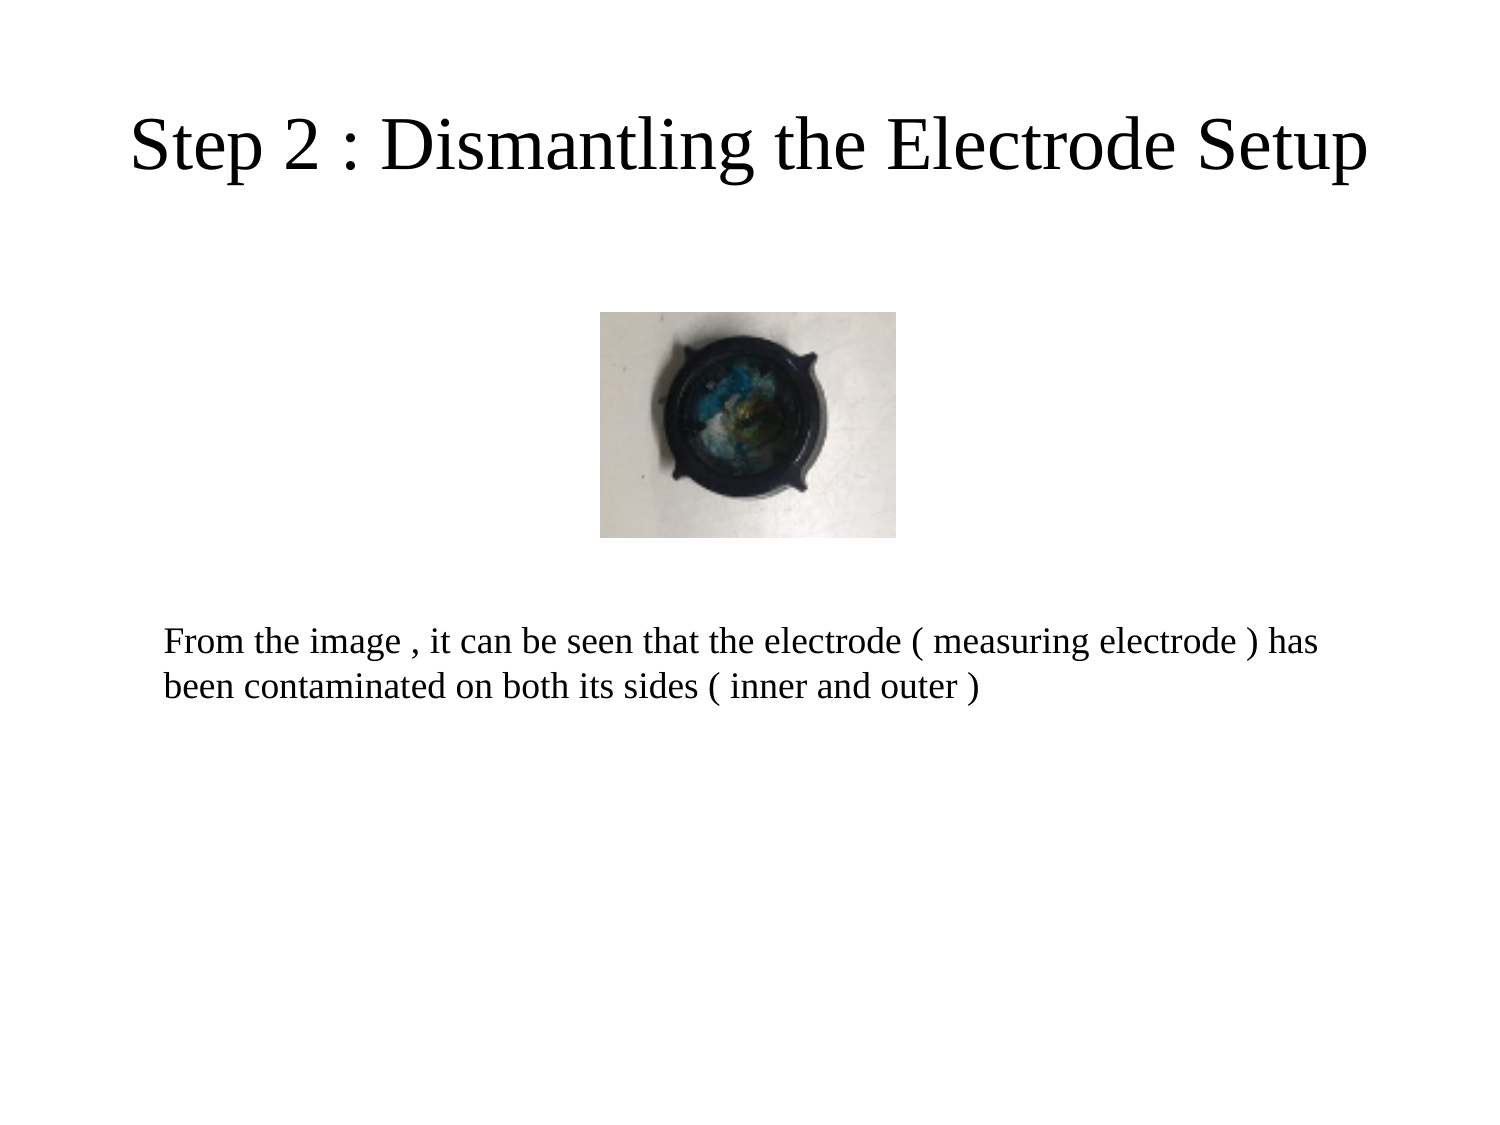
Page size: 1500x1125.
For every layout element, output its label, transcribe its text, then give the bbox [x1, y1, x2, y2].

text_box From the image , it can be seen that the electrode ( measuring electrode ) has been contaminated on both its sides ( inner and outer ) [148, 608, 1387, 713]
title Step 2 : Dismantling the Electrode Setup [75, 45, 1425, 233]
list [599, 312, 897, 538]
